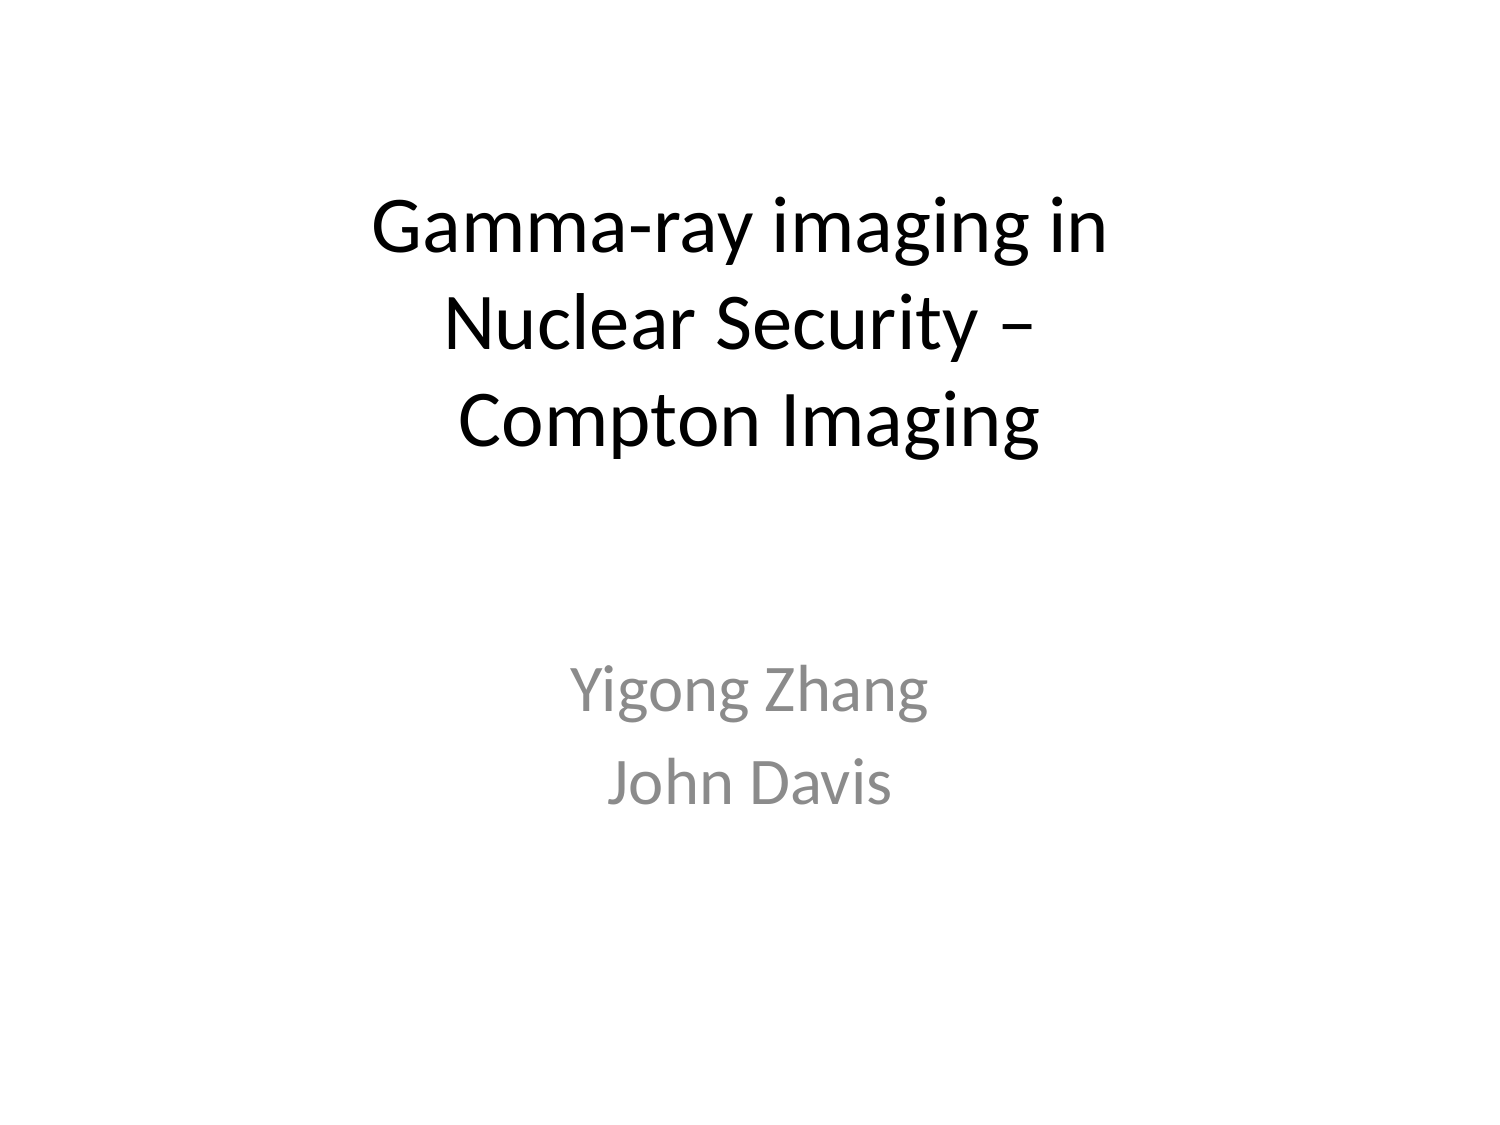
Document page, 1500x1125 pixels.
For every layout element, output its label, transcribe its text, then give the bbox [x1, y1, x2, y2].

subtitle Yigong Zhang John Davis [225, 637, 1275, 925]
title Gamma-ray imaging in Nuclear Security – Compton Imaging [112, 163, 1388, 470]
